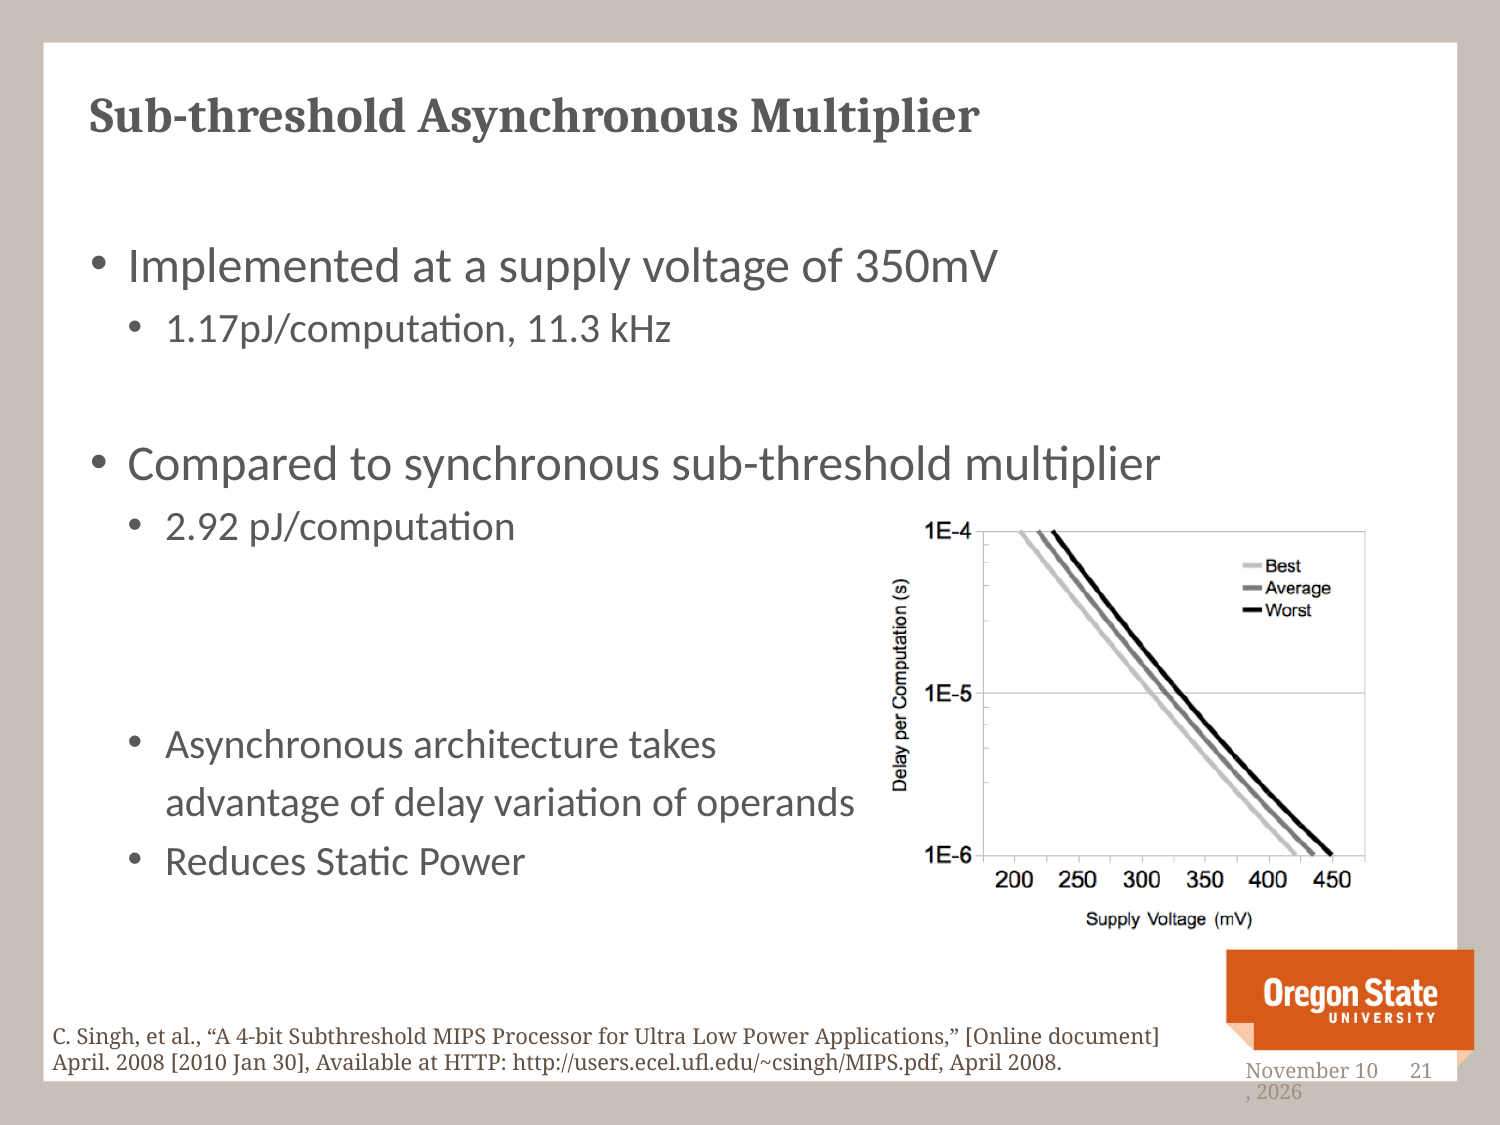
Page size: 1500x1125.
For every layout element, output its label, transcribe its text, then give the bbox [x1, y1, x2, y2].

list Implemented at a supply voltage of 350mV 1.17pJ/computation, 11.3 kHz Compared to synchronous sub-threshold multiplier 2.92 pJ/computation Asynchronous architecture takes advantage of delay variation of operands Reduces Static Power [74, 224, 1426, 938]
text_box C. Singh, et al., “A 4-bit Subthreshold MIPS Processor for Ultra Low Power Applications,” [Online document] April. 2008 [2010 Jan 30], Available at HTTP: http://users.ecel.ufl.edu/~csingh/MIPS.pdf, April 2008. [37, 1014, 1228, 1083]
picture [0, 0, 1500, 1125]
title Sub-threshold Asynchronous Multiplier [74, 74, 1426, 188]
